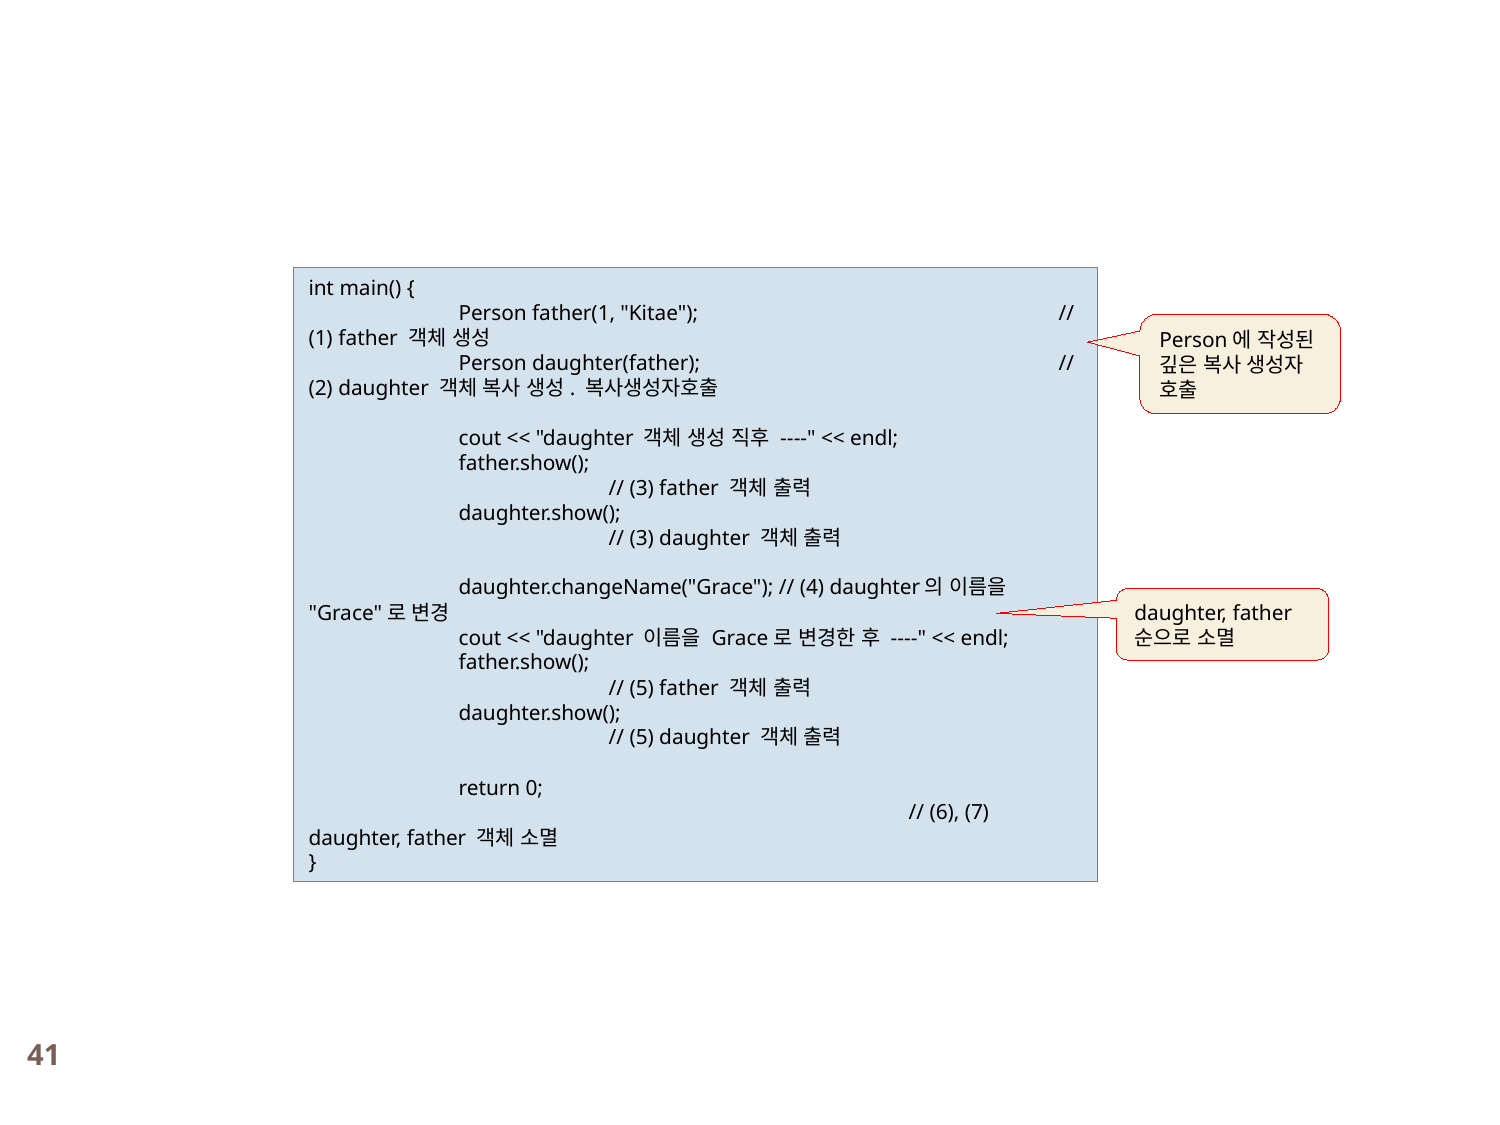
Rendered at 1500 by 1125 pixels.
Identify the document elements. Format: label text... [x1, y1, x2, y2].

slide_number 41 [0, 1025, 88, 1088]
text_box int main() { Person father(1, "Kitae"); // (1) father 객체 생성 Person daughter(father); // (2) daughter 객체 복사 생성. 복사생성자호출 cout << "daughter 객체 생성 직후 ----" << endl; father.show(); // (3) father 객체 출력 daughter.show(); // (3) daughter 객체 출력 daughter.changeName("Grace"); // (4) daughter의 이름을 "Grace"로 변경 cout << "daughter 이름을 Grace로 변경한 후 ----" << endl; father.show(); // (5) father 객체 출력 daughter.show(); // (5) daughter 객체 출력 return 0; // (6), (7) daughter, father 객체 소멸 } [293, 267, 1098, 882]
text_box Person에 작성된 깊은 복사 생성자 호출 [1087, 314, 1341, 414]
text_box daughter, father 순으로 소멸 [996, 588, 1329, 661]
